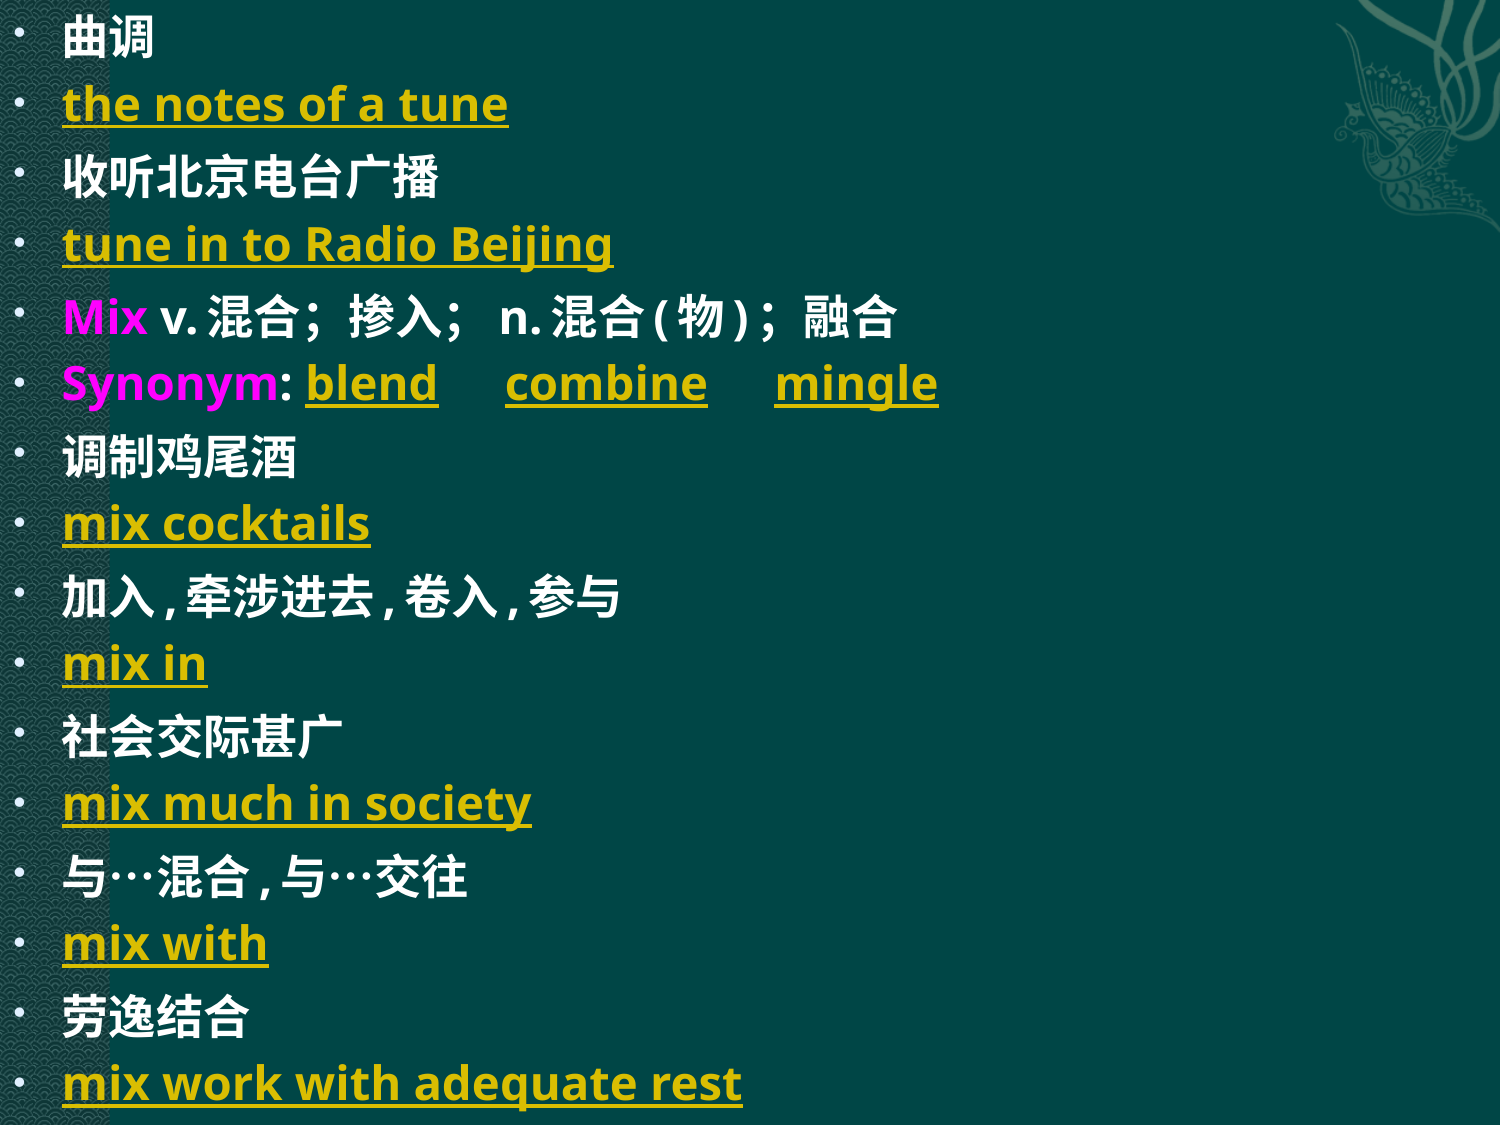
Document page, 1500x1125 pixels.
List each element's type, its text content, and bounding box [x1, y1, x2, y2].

list 曲调 the notes of a tune 收听北京电台广播 tune in to Radio Beijing Mix v.混合；掺入；n.混合(物)；融合 Synonym: blend combine mingle 调制鸡尾酒 mix cocktails 加入,牵涉进去,卷入,参与 mix in 社会交际甚广 mix much in society 与…混合,与…交往 mix with 劳逸结合 mix work with adequate rest [0, 0, 1500, 1125]
